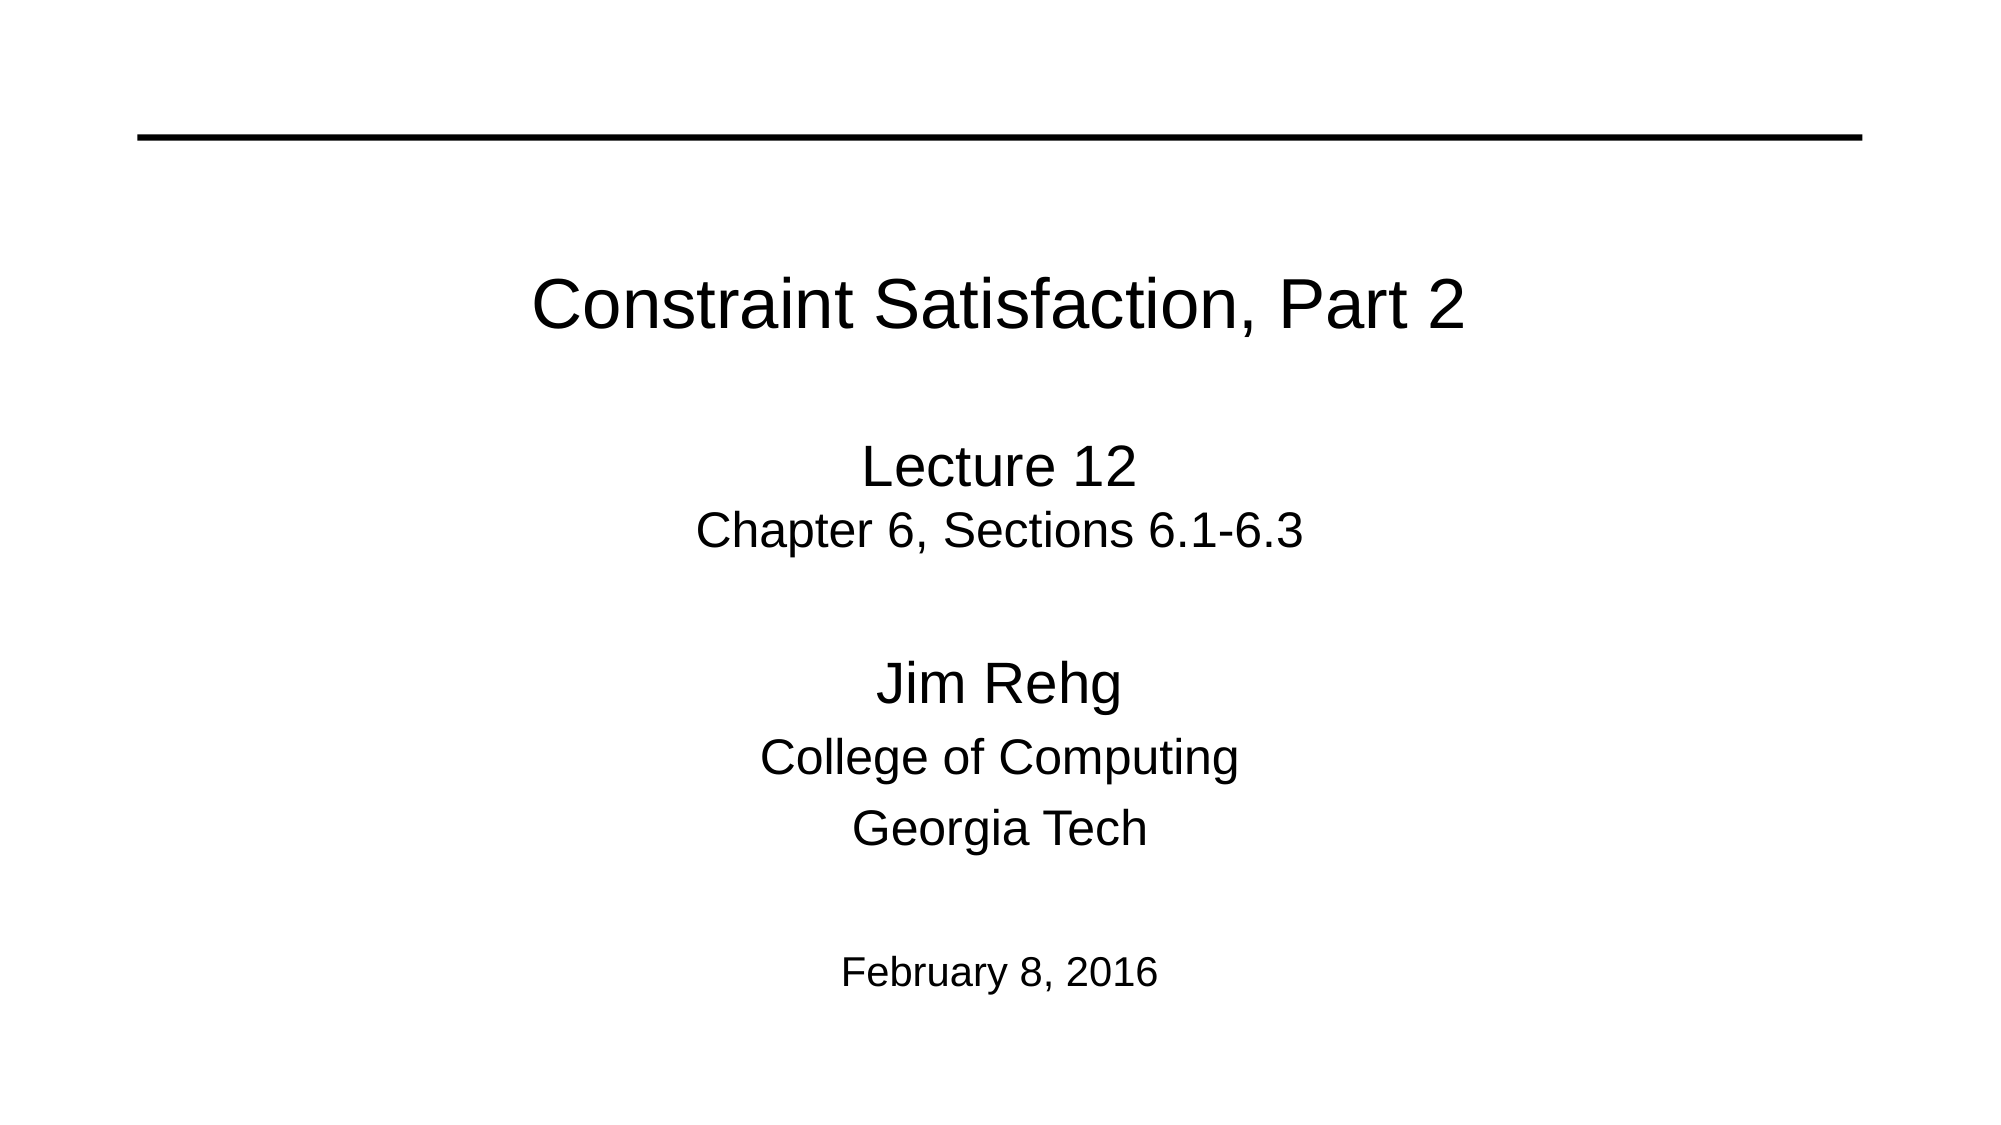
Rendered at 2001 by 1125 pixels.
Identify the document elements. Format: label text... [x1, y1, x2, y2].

subtitle Jim Rehg College of Computing Georgia Tech February 8, 2016 [300, 637, 1700, 925]
title Constraint Satisfaction, Part 2 Lecture 12 Chapter 6, Sections 6.1-6.3 [150, 287, 1850, 529]
